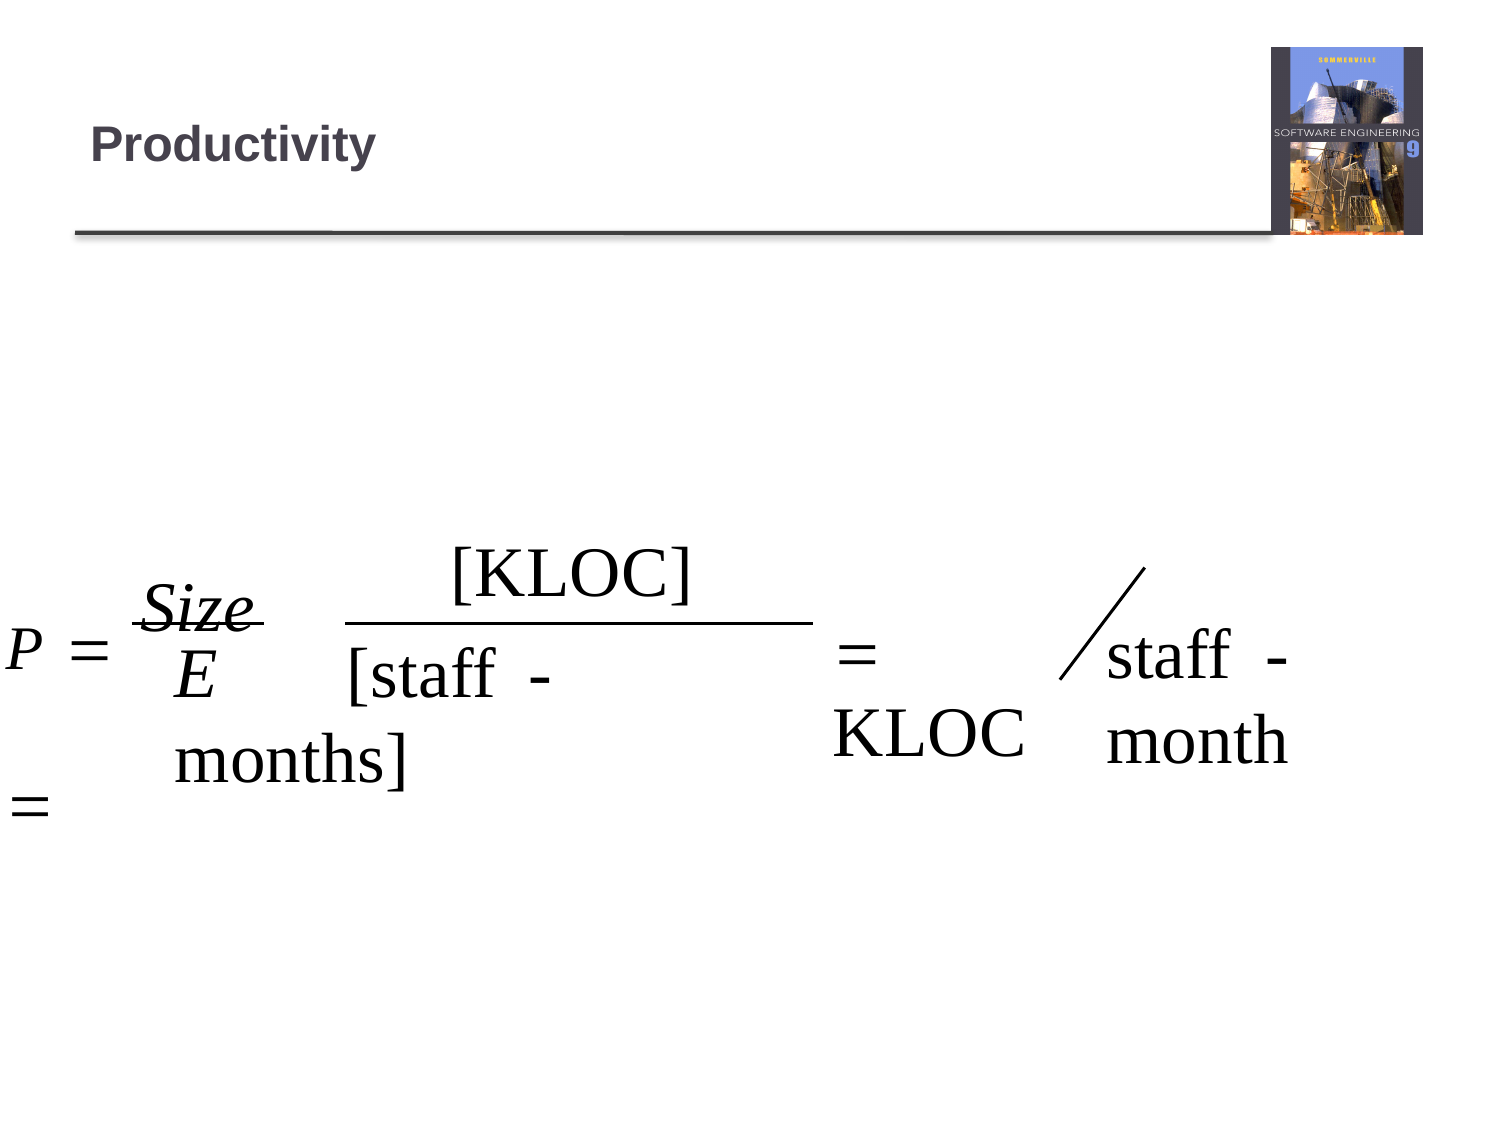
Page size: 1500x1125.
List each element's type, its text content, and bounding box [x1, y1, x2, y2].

text_box staff - month [1104, 604, 1486, 778]
text_box [KLOC] [448, 522, 696, 611]
text_box P  Size  [3, 522, 327, 838]
picture [1271, 47, 1423, 235]
text_box  KLOC [830, 548, 1090, 771]
title Productivity [87, 45, 697, 236]
text_box E [staff - months] [327, 623, 802, 798]
